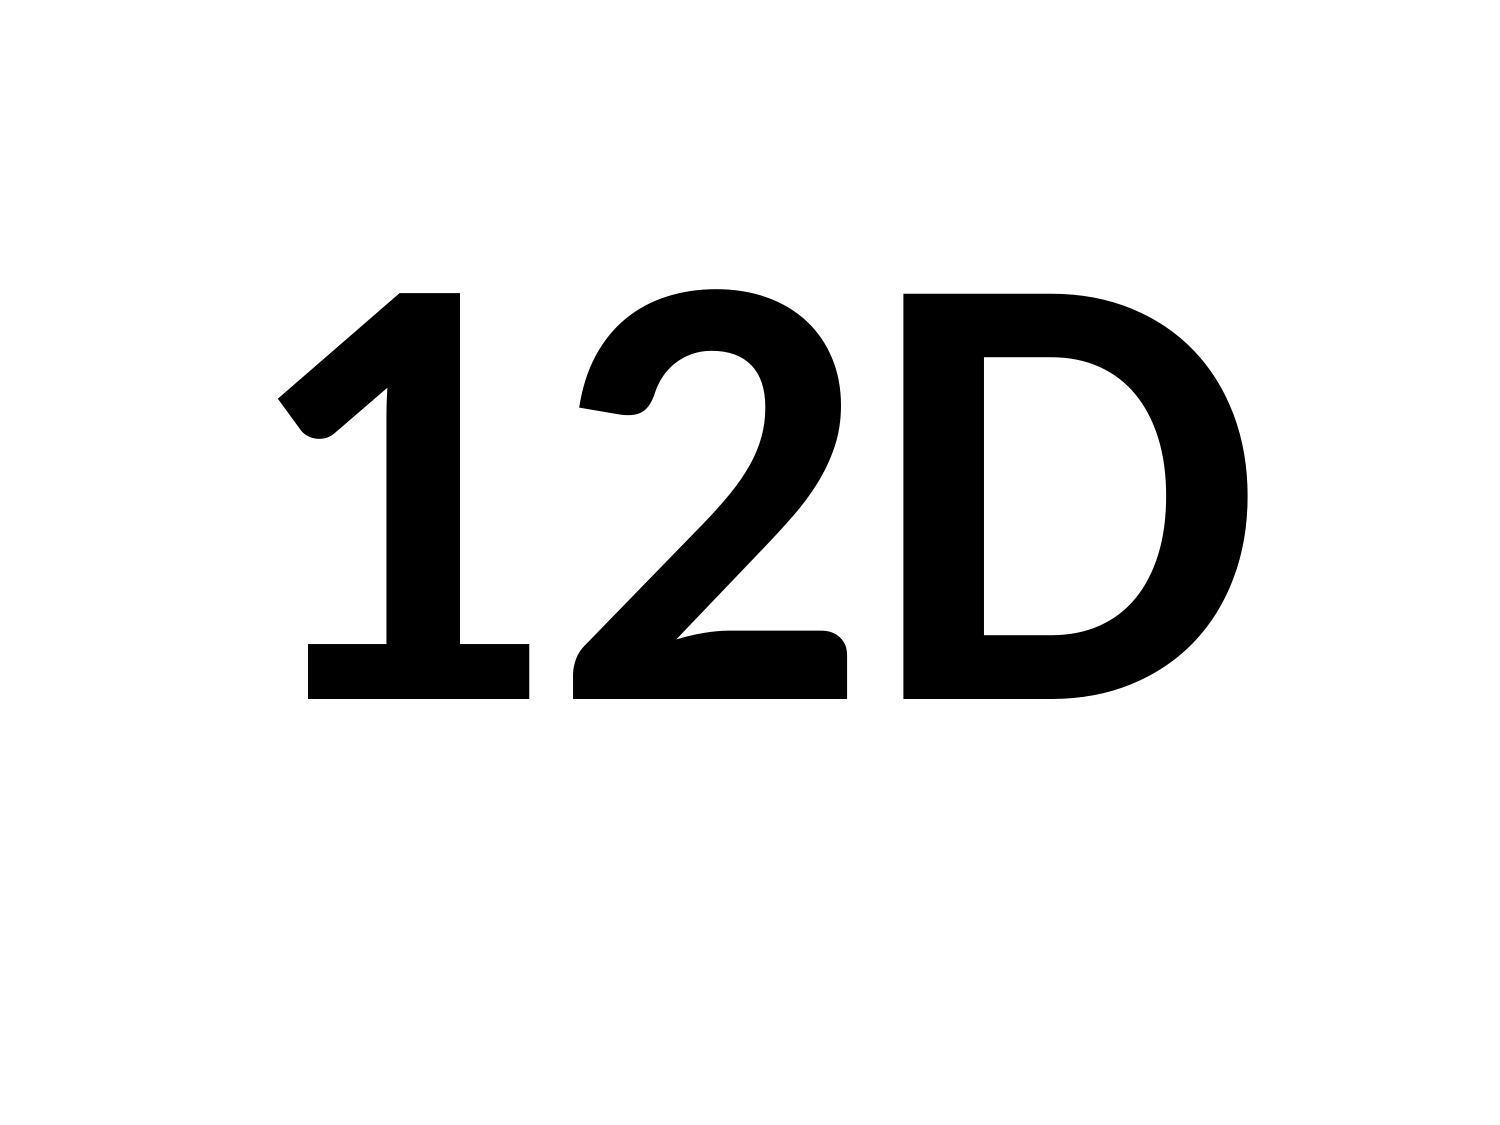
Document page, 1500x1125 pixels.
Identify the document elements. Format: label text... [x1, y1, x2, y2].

text_box 12D [221, 67, 1279, 833]
